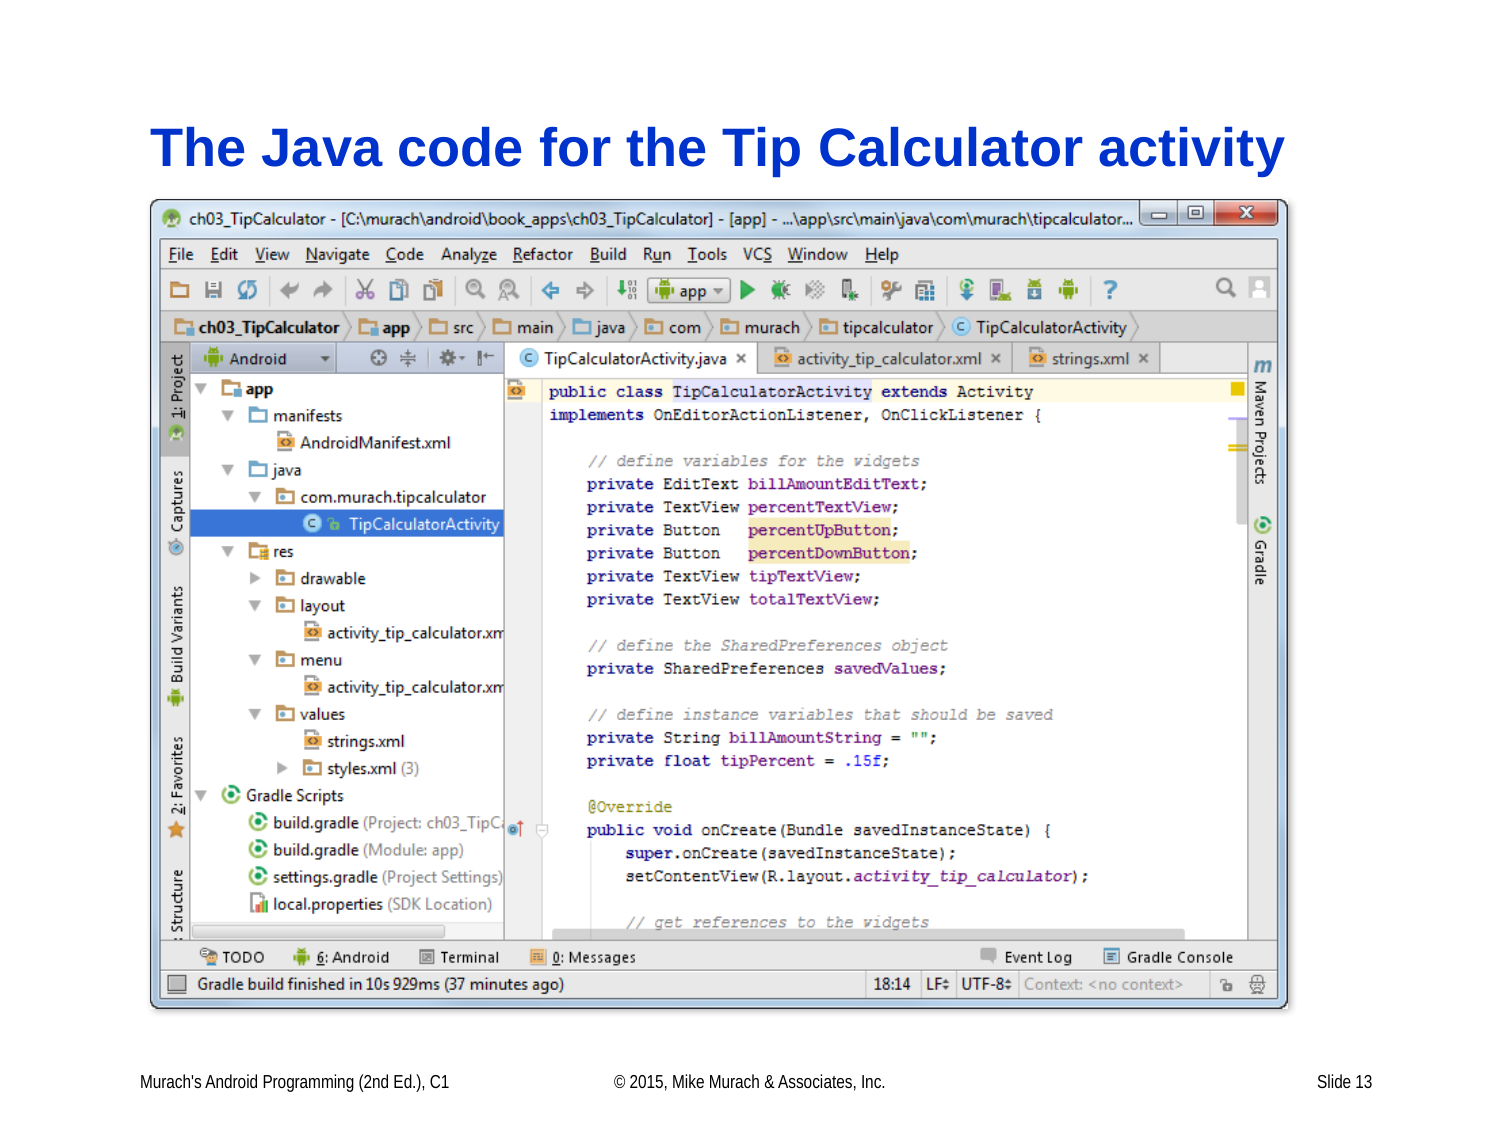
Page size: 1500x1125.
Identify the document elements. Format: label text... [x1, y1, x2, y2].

picture [149, 199, 1288, 1009]
slide_number Murach's Android Programming (2nd Ed.), C1 [125, 1025, 474, 1100]
slide_number Slide 13 [1074, 1025, 1388, 1100]
title The Java code for the Tip Calculator activity [150, 112, 1350, 179]
footer © 2015, Mike Murach & Associates, Inc. [474, 1025, 1025, 1100]
